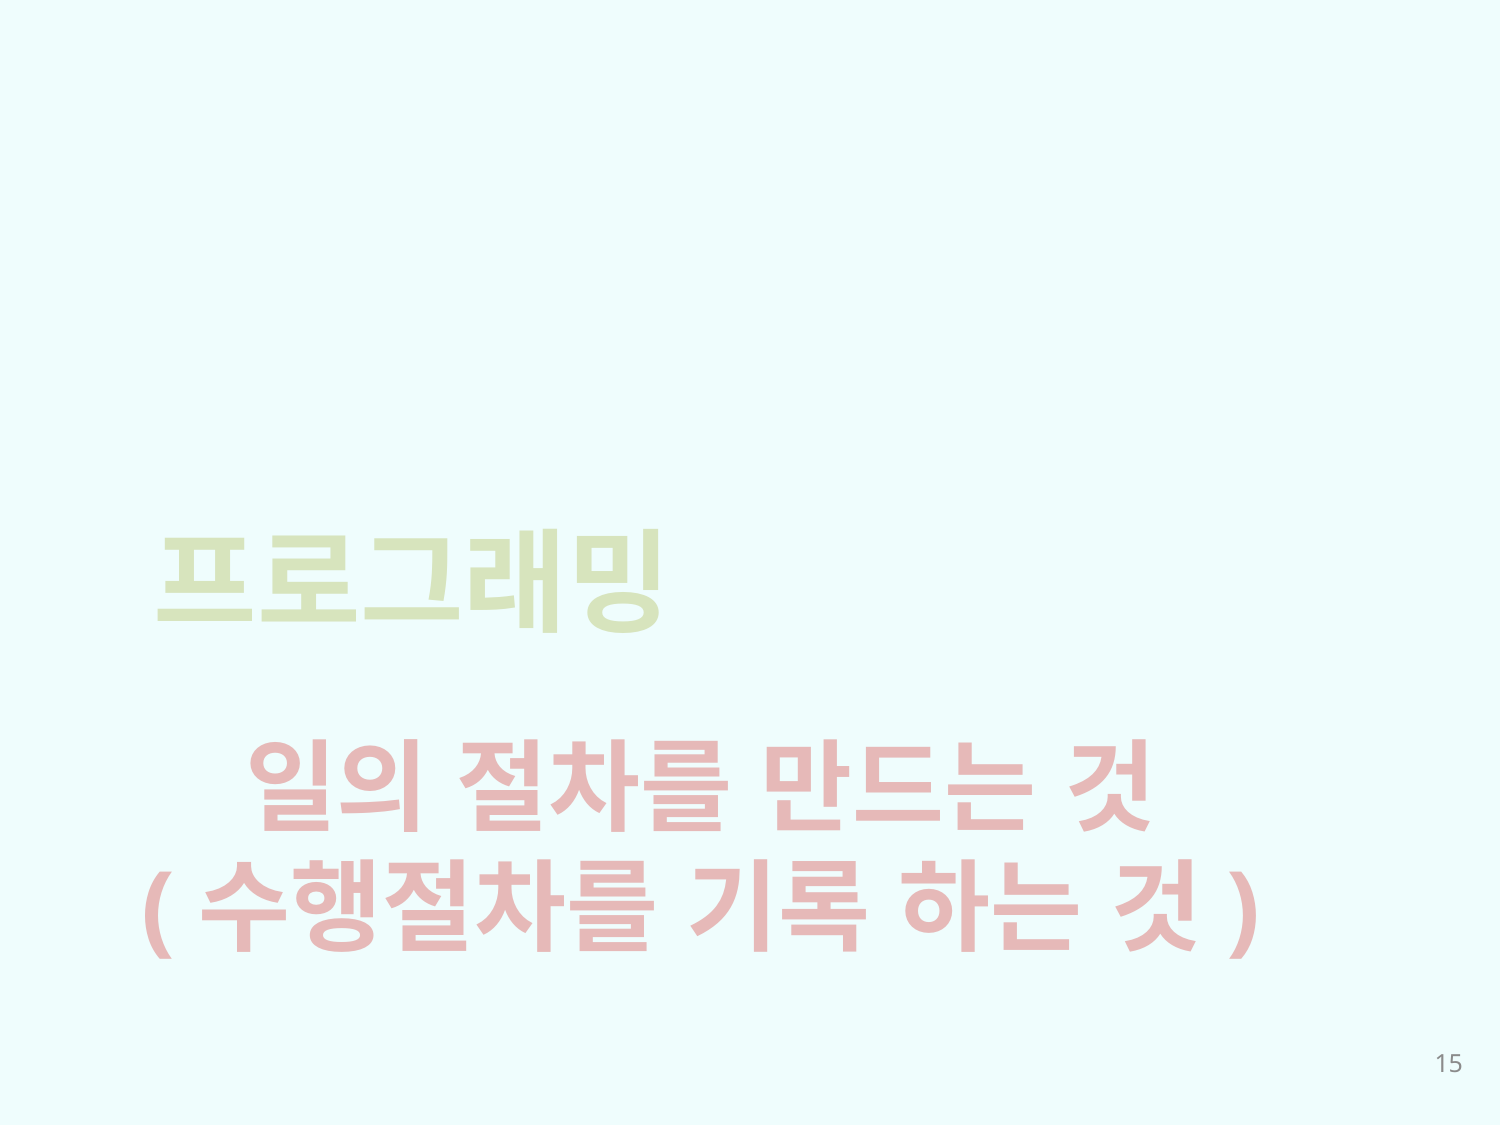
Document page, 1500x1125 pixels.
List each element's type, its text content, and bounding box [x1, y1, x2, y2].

slide_number 15 [1128, 1035, 1478, 1095]
text_box 일의 절차를 만드는 것 (수행절차를 기록 하는 것) [125, 715, 1277, 971]
text_box 프로그래밍 [138, 503, 687, 654]
